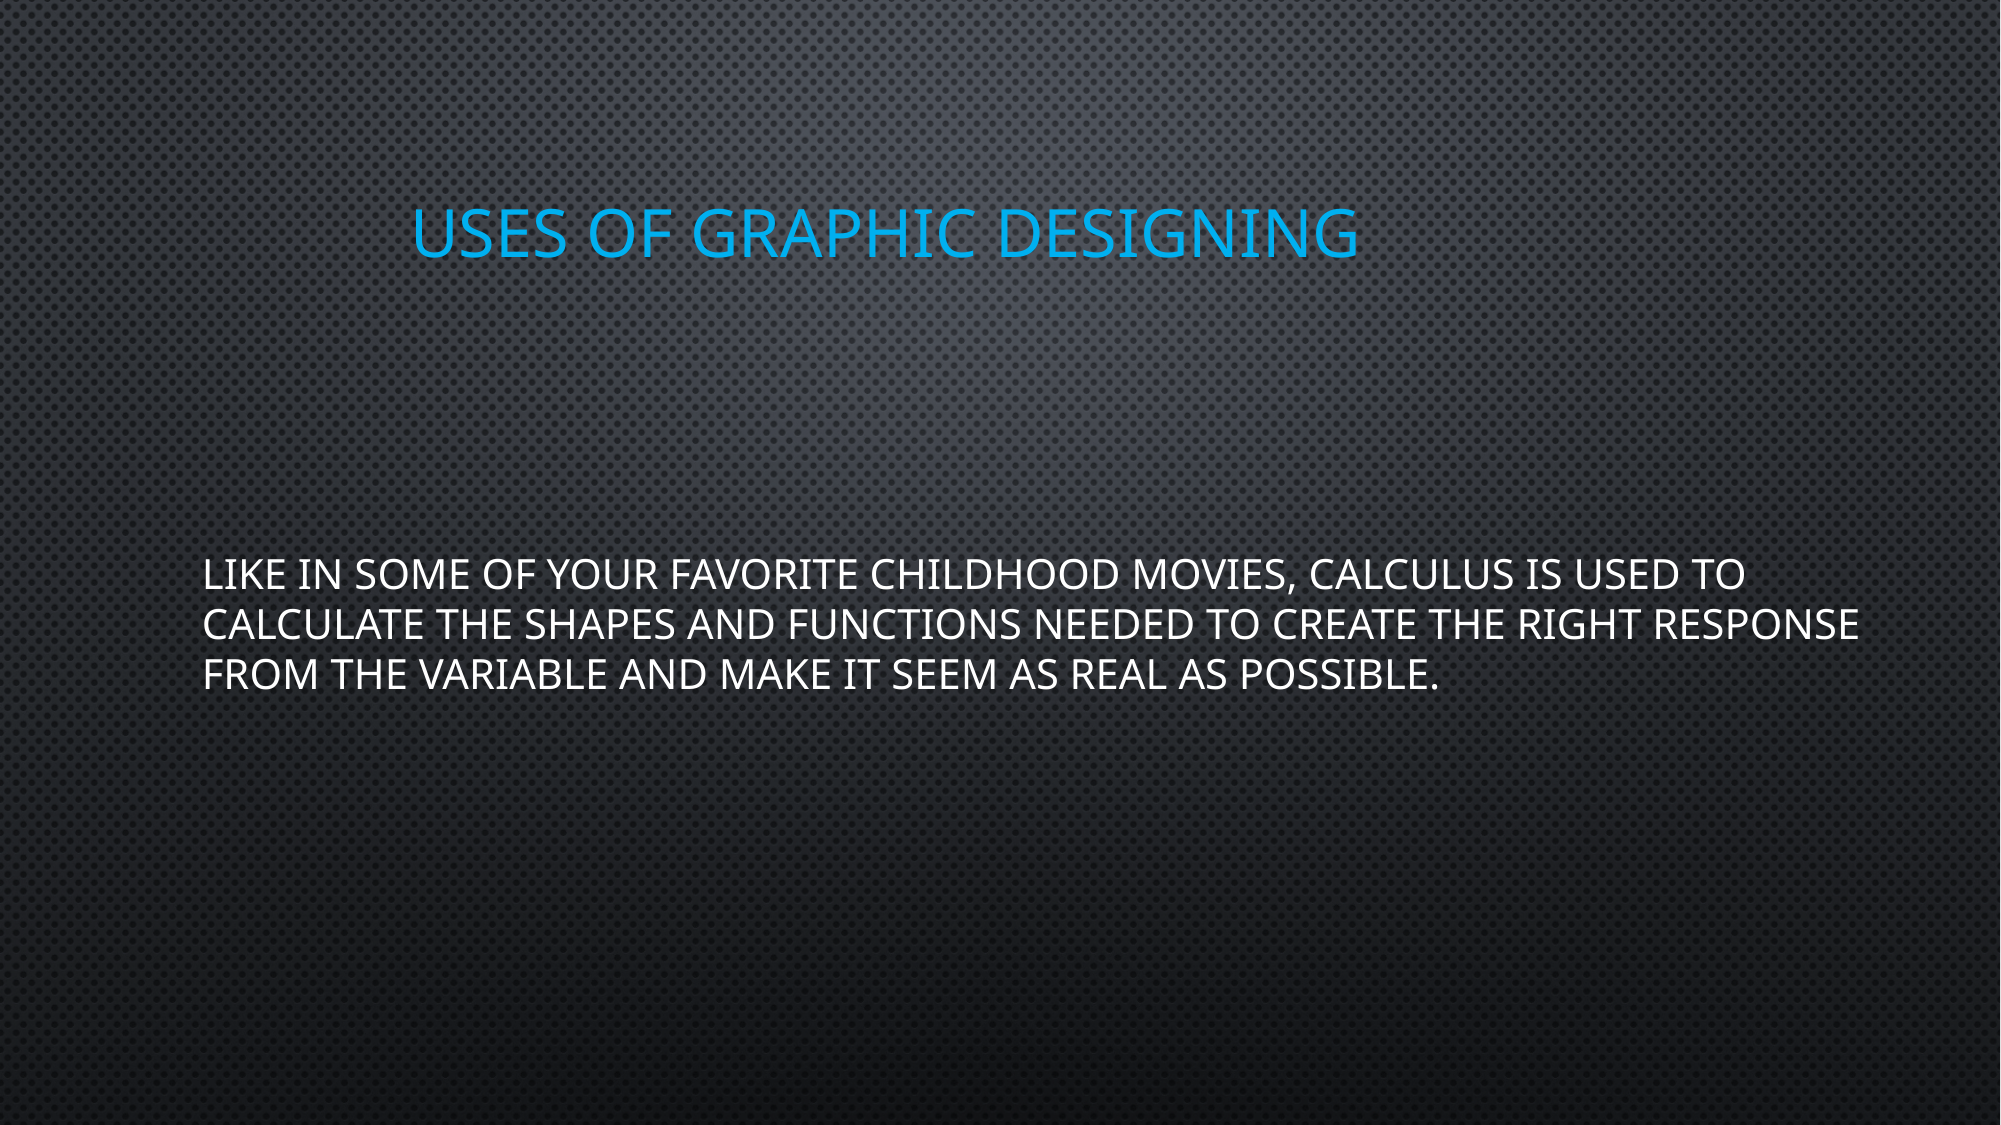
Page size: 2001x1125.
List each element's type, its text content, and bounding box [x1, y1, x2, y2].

title USES OF graphic designing [188, 75, 1925, 362]
list Like in some of your favorite childhood movies, calculus is used to calculate the shapes and functions needed to create the right response from the variable and make it seem as real as possible. [186, 362, 1950, 883]
